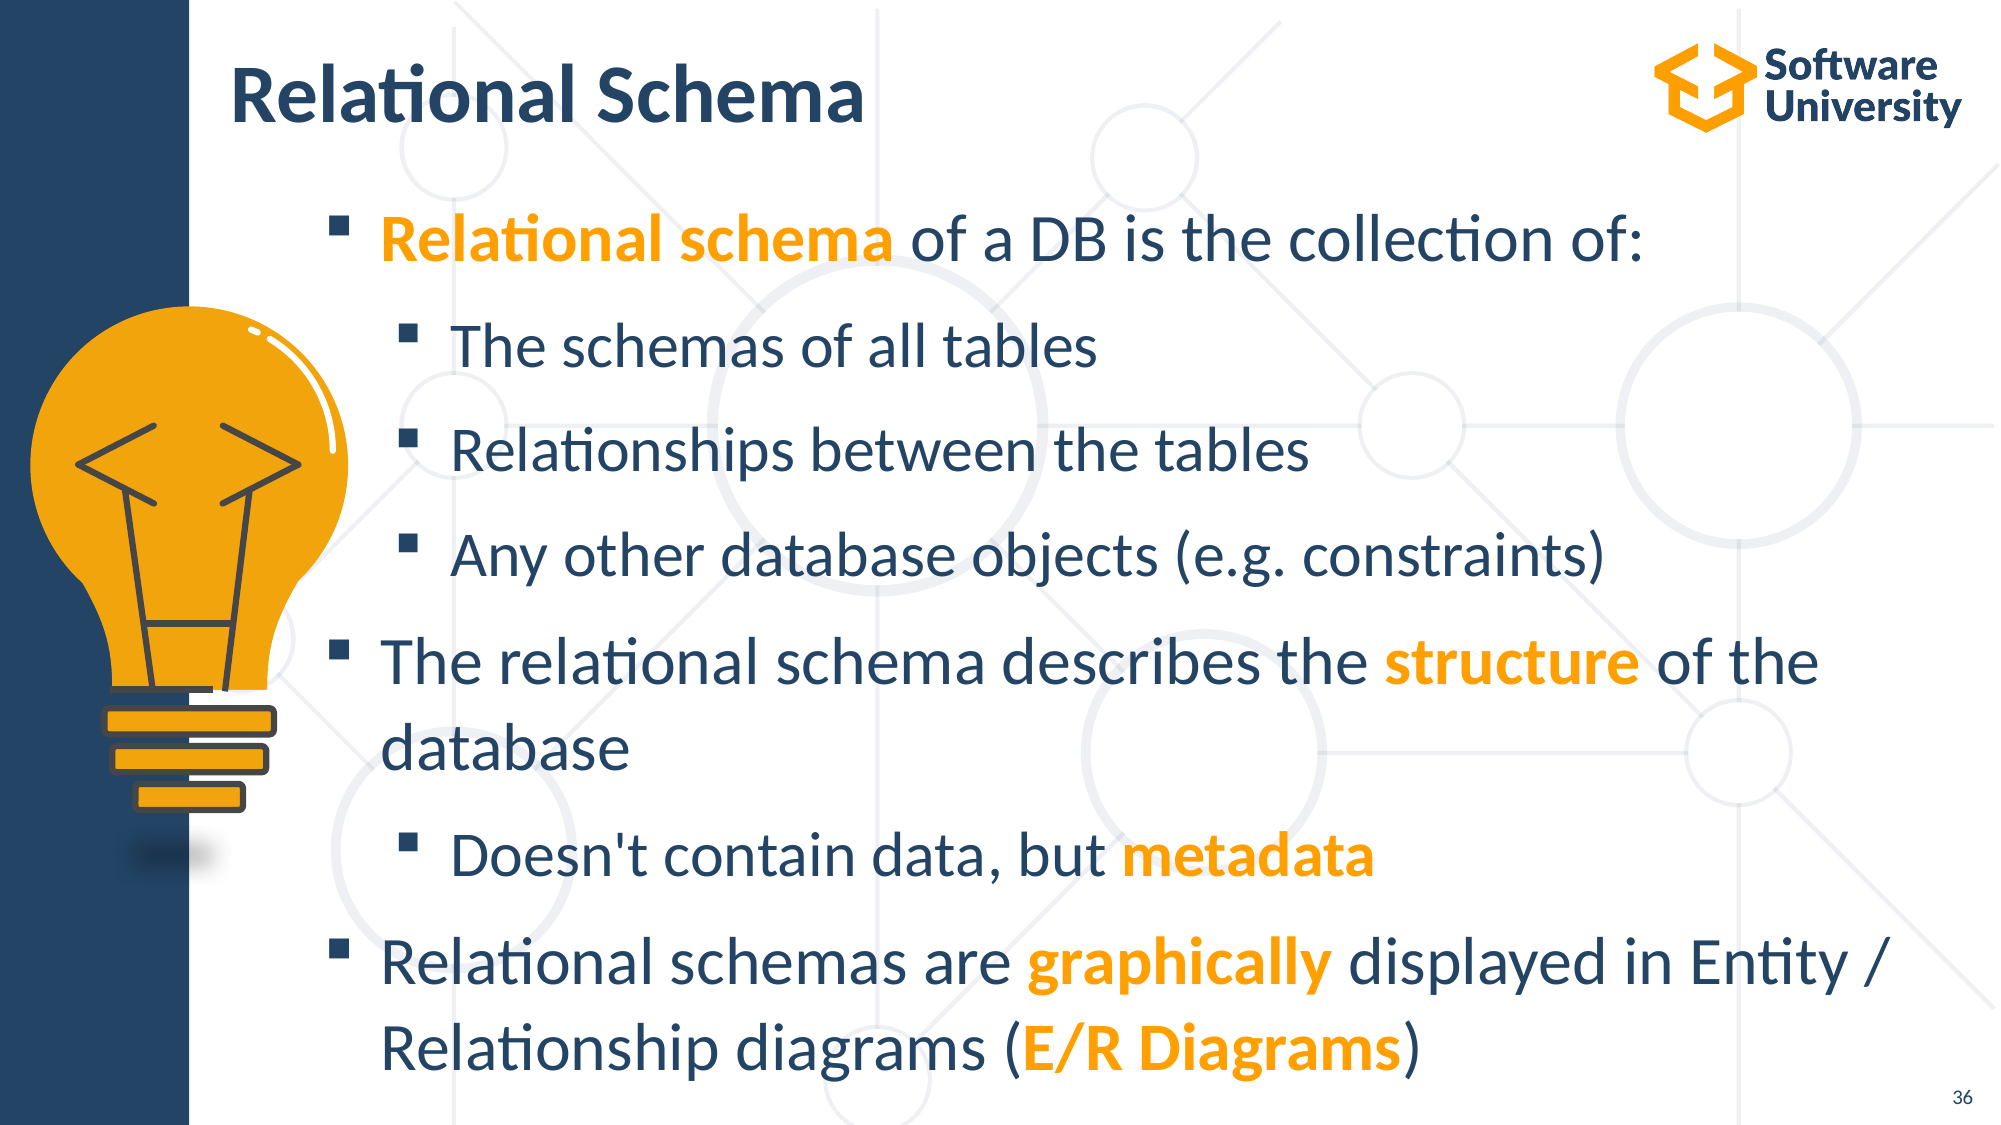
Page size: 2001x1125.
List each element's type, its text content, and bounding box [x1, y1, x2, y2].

picture [1641, 31, 1973, 145]
slide_number 36 [1927, 1067, 1989, 1117]
list Relational schema of a DB is the collection of: The schemas of all tables Relationships between the tables Any other database objects (e.g. constraints) The relational schema describes the structure of the database Doesn't contain data, but metadata Relational schemas are graphically displayed in Entity / Relationship diagrams (E/R Diagrams) [306, 183, 1968, 1094]
title Relational Schema [212, 16, 1628, 162]
